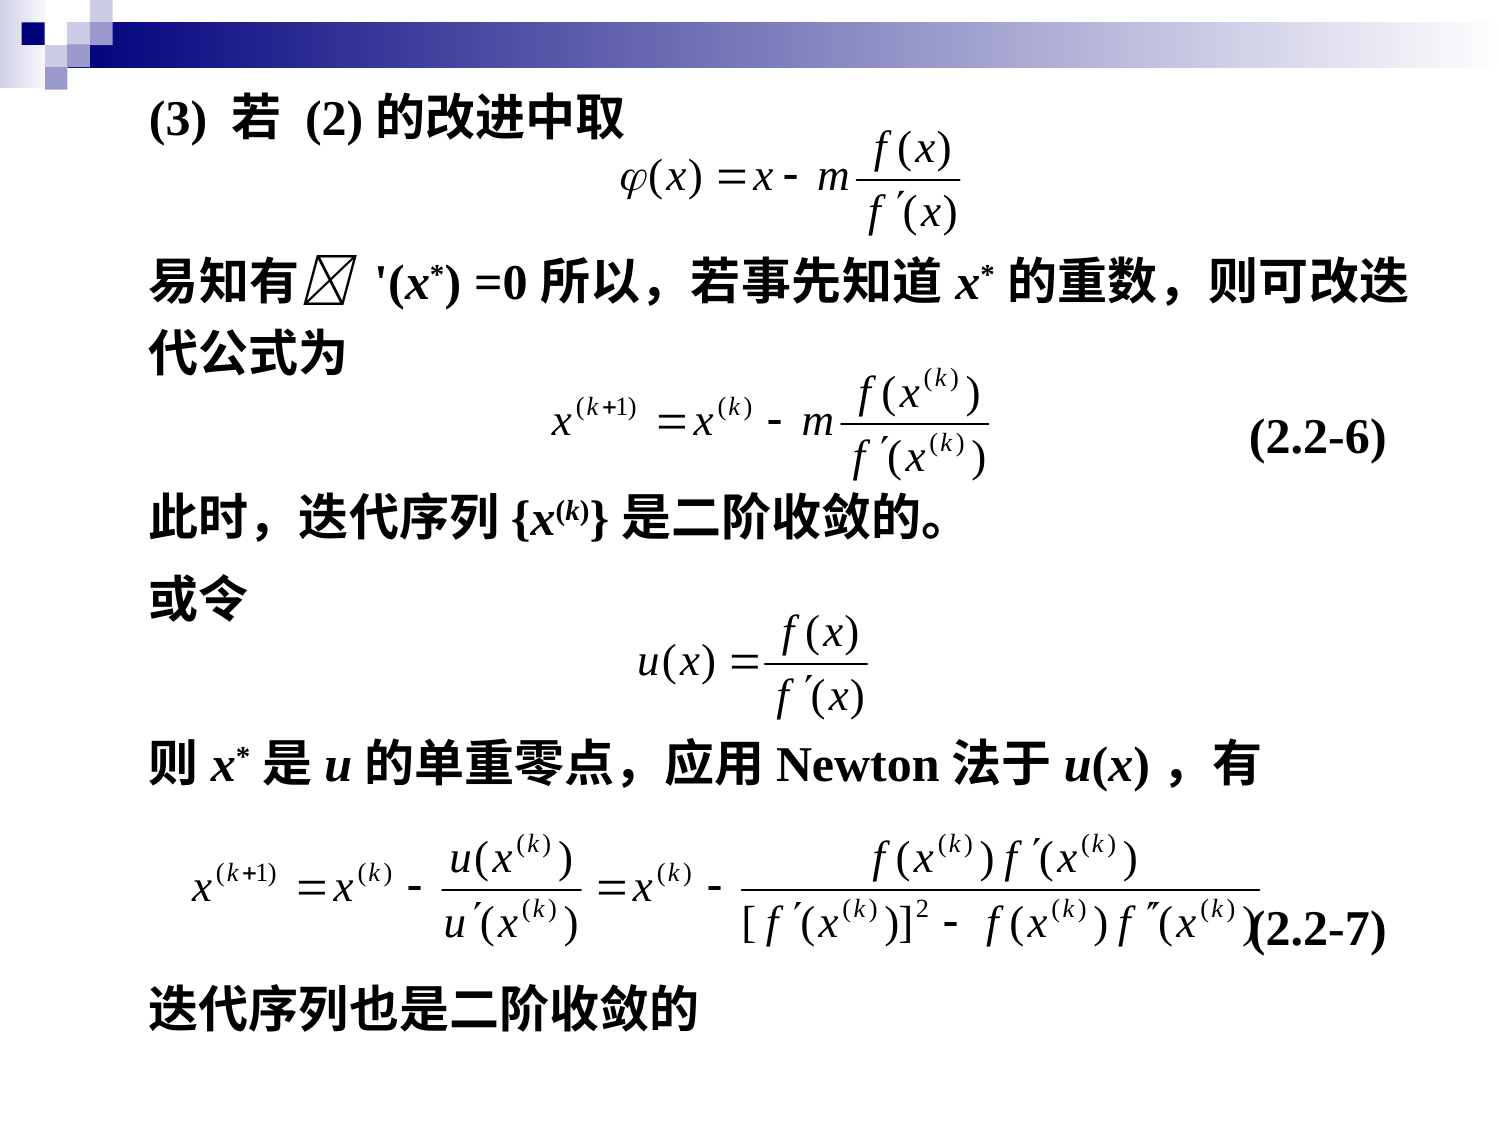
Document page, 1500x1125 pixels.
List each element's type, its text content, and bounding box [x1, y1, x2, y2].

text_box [613, 119, 969, 244]
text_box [542, 356, 999, 492]
list (3) 若 (2)的改进中取 易知有 '(x*) =0所以，若事先知道x*的重数，则可改迭代公式为 (2.2-6) 此时，迭代序列{x(k)}是二阶收敛的。 或令 则x*是u的单重零点，应用Newton法于u(x)，有 (2.2-7) 迭代序列也是二阶收敛的 [74, 66, 1426, 1083]
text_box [631, 603, 876, 729]
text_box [182, 822, 1270, 958]
